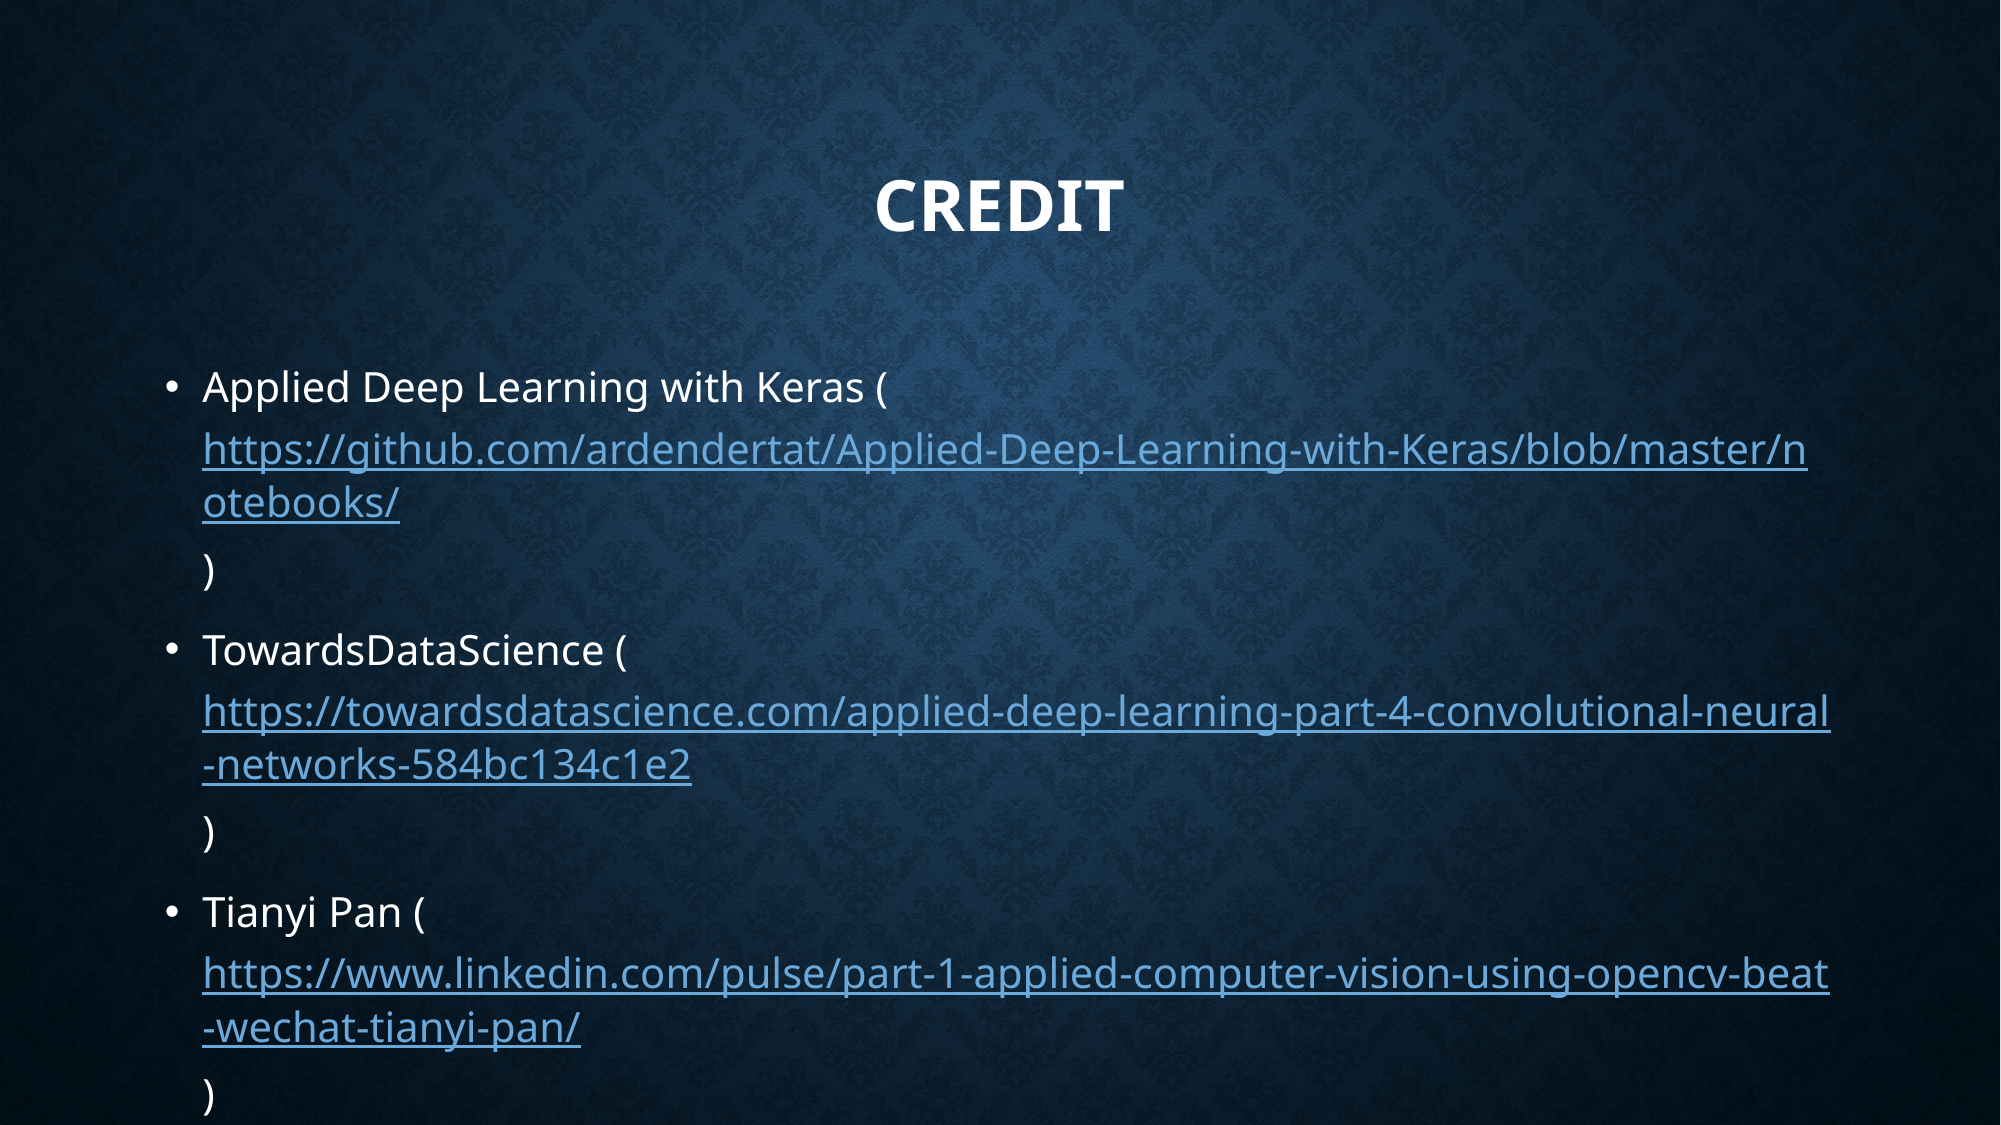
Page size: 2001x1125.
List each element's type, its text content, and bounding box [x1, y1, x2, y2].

title Credit [149, 99, 1849, 318]
list Applied Deep Learning with Keras (https://github.com/ardendertat/Applied-Deep-Learning-with-Keras/blob/master/notebooks/) TowardsDataScience (https://towardsdatascience.com/applied-deep-learning-part-4-convolutional-neural-networks-584bc134c1e2) Tianyi Pan (https://www.linkedin.com/pulse/part-1-applied-computer-vision-using-opencv-beat-wechat-tianyi-pan/) Harrison@pythonprogramming.net (https://pythonprogramming.net/game-frames-open-cv-python-plays-gta-v/) [149, 343, 1849, 950]
